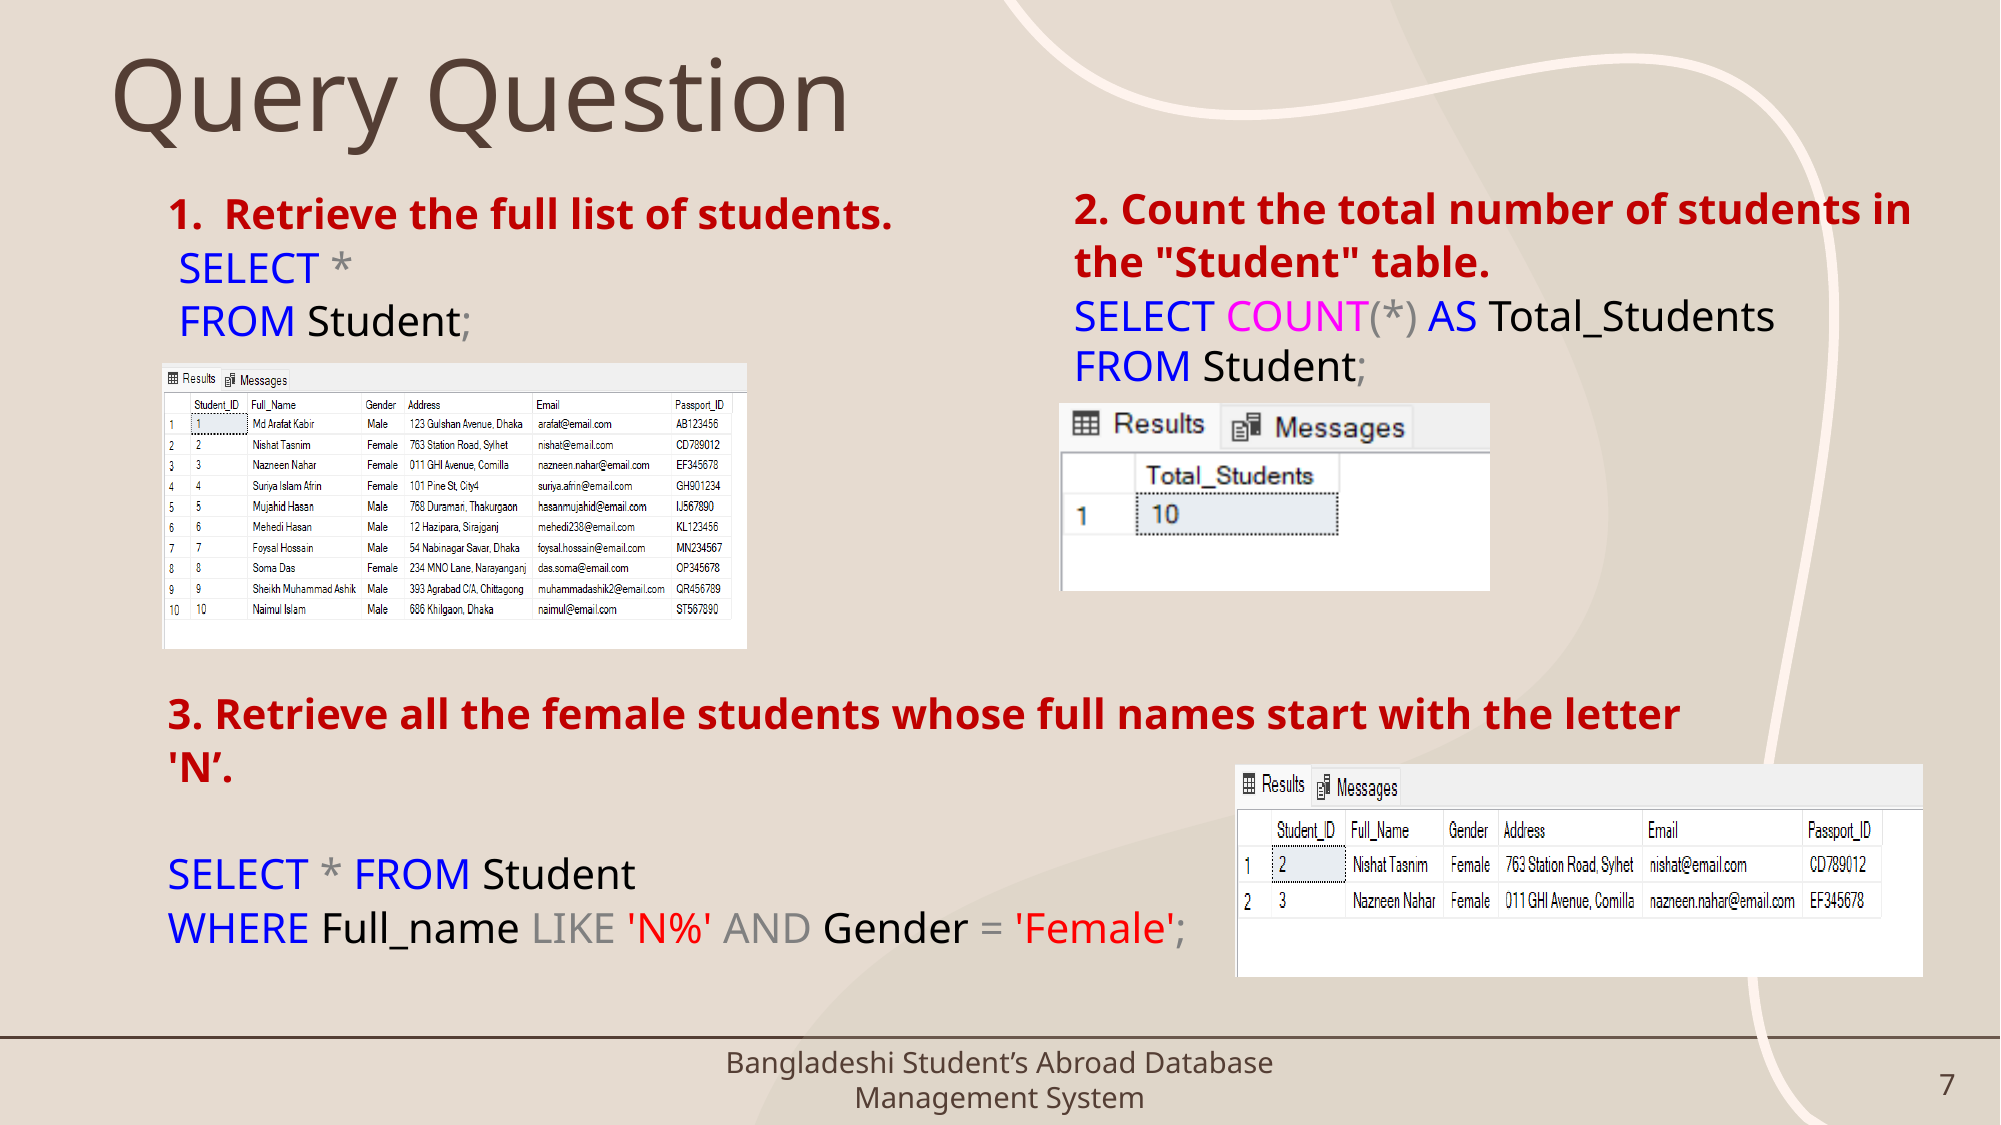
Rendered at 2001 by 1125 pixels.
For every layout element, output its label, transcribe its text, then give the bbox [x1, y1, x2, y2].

text_box Retrieve the full list of students. SELECT * FROM Student; [152, 177, 925, 398]
title Query Question [94, 24, 1631, 161]
slide_number 7 [1808, 1060, 1971, 1112]
picture [162, 363, 747, 649]
text_box 2. Count the total number of students in the "Student" table. SELECT COUNT(*) AS Total_Students FROM Student; [1059, 171, 1971, 397]
picture [1235, 764, 1923, 977]
picture [1059, 403, 1490, 591]
footer Bangladeshi Student’s Abroad Database Management System [624, 1046, 1376, 1112]
text_box 3. Retrieve all the female students whose full names start with the letter 'N’. SELECT * FROM Student WHERE Full_name LIKE 'N%' AND Gender = 'Female'; [153, 676, 1770, 1004]
